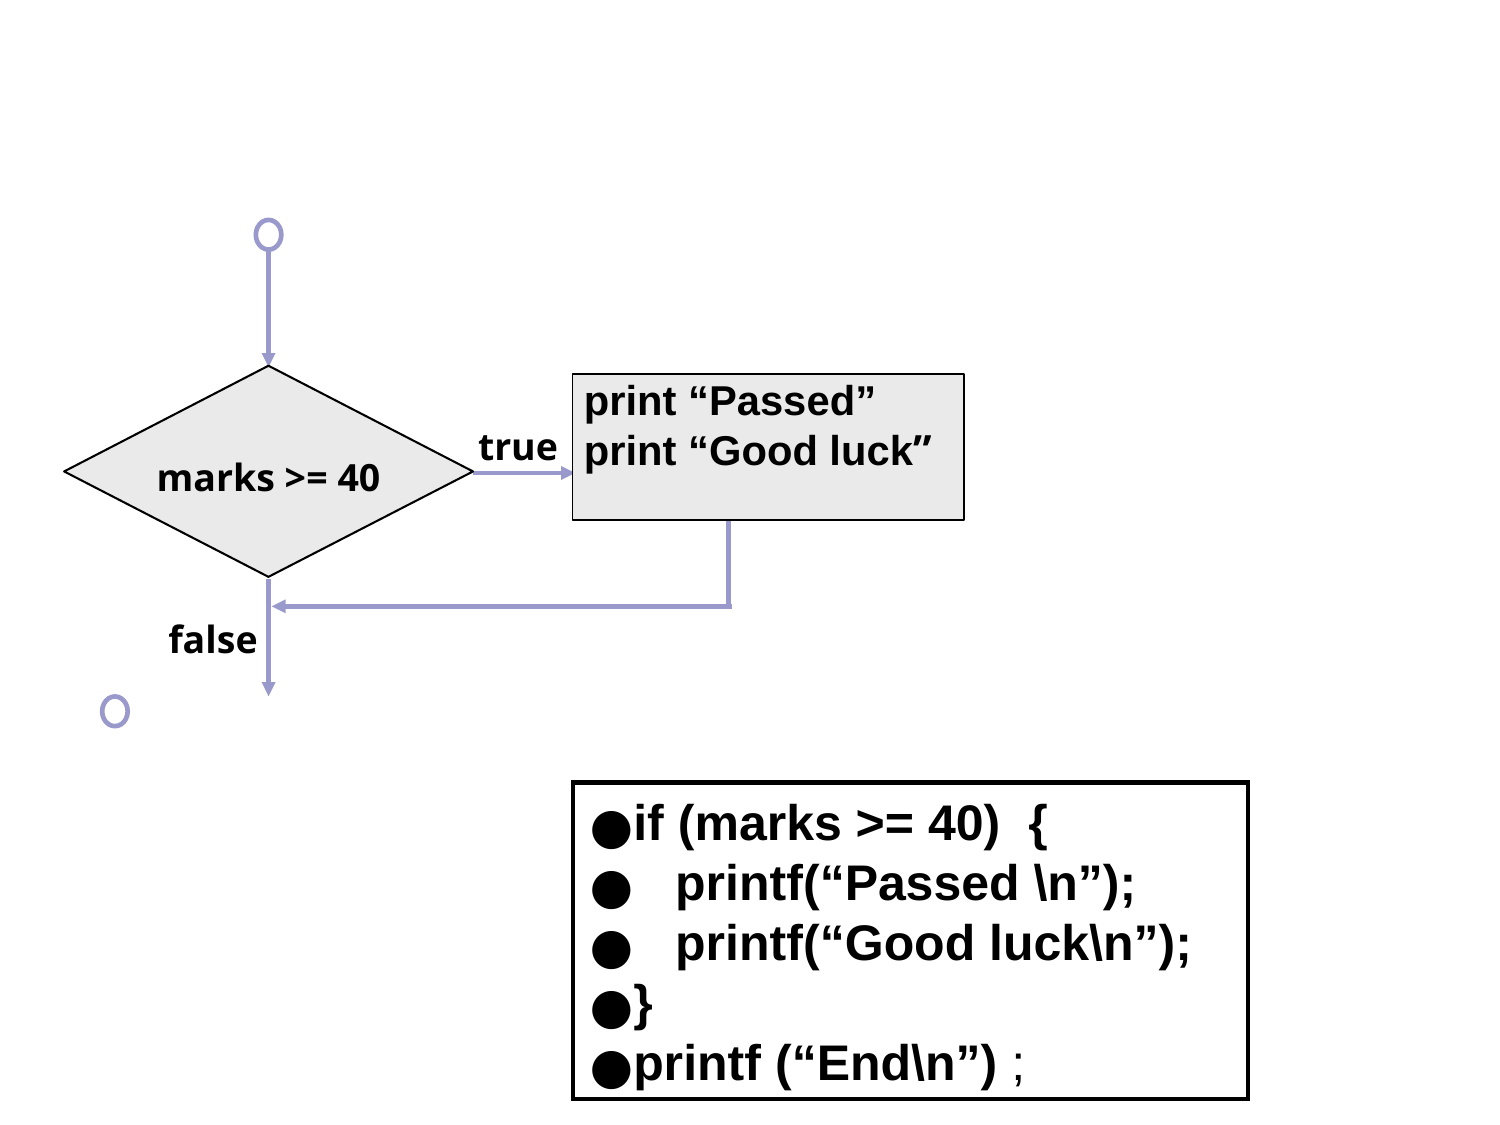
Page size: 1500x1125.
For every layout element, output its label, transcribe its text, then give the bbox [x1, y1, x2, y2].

text_box if (marks >= 40) { printf(“Passed \n”); printf(“Good luck\n”); } printf (“End\n”) ; [573, 782, 1249, 1100]
text_box [102, 704, 128, 727]
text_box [63, 219, 965, 697]
